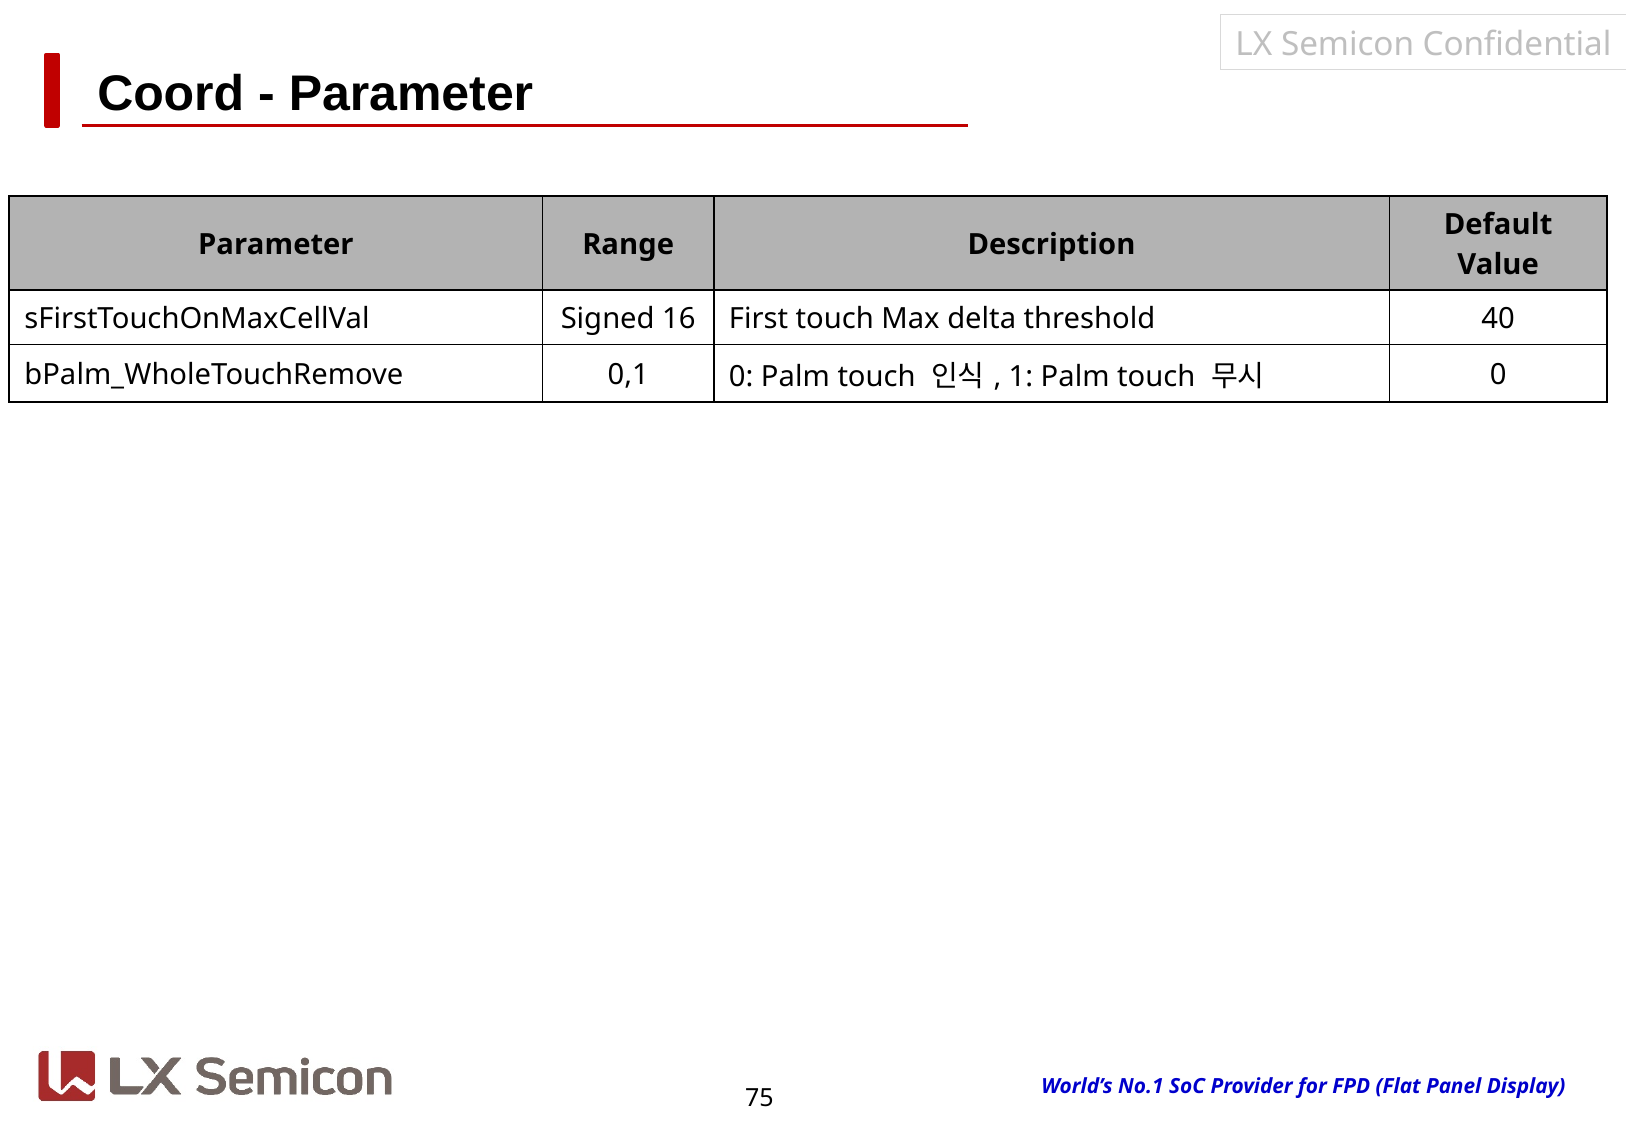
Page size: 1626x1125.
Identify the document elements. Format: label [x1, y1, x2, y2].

table_cell [10, 345, 542, 401]
table_cell [1390, 345, 1606, 401]
table_header [10, 197, 542, 289]
table_header [543, 197, 713, 289]
table_cell [543, 345, 713, 401]
table_cell [715, 291, 1389, 344]
table_cell [1390, 291, 1606, 344]
table_cell [543, 291, 713, 344]
table_header [715, 197, 1389, 289]
table_header [1390, 197, 1606, 289]
title [82, 42, 1546, 139]
table_cell [10, 291, 542, 344]
table_cell [715, 345, 1389, 401]
picture [32, 1046, 398, 1106]
